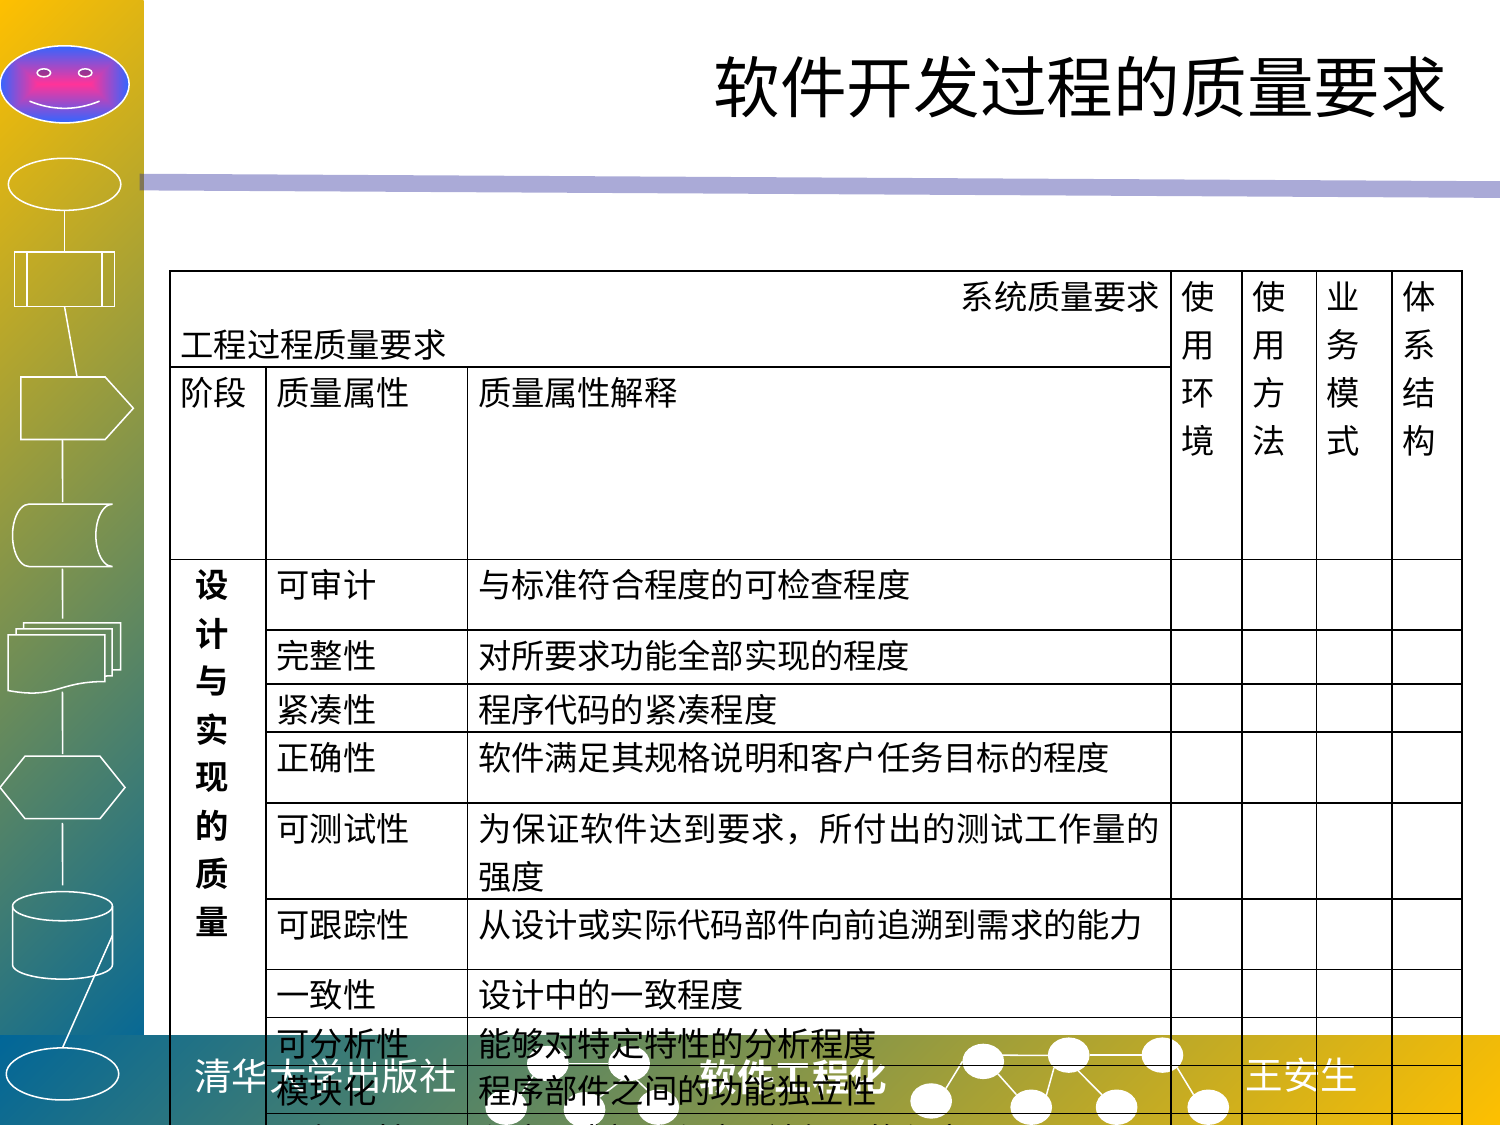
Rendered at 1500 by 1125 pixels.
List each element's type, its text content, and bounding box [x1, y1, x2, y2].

table_cell [1172, 970, 1241, 1017]
table_header 体系 结构 [1393, 272, 1461, 559]
table_cell [1172, 685, 1241, 731]
table_cell 从设计或实际代码部件向前追溯到需求的能力 [468, 900, 1170, 969]
table_cell [1243, 560, 1316, 629]
table_cell [1317, 970, 1391, 1017]
table_cell [1317, 1114, 1391, 1125]
table_cell 为保证软件达到要求，所付出的测试工作量的强度 [468, 804, 1170, 898]
table_cell [1393, 970, 1461, 1017]
table_cell [1172, 900, 1241, 969]
table_cell [1317, 560, 1391, 629]
table_cell 可分析性 [267, 1018, 467, 1065]
table_cell 质量属性解释 [468, 368, 1170, 559]
table_header 使用 方法 [1243, 272, 1316, 559]
table_cell [1172, 733, 1241, 802]
table_cell [1393, 631, 1461, 683]
table_cell 程序部件之间的功能独立性 [468, 1066, 1170, 1113]
table_cell 设计与实现的质量 [171, 560, 265, 1125]
table_cell 一致性 [267, 970, 467, 1017]
table_header 系统质量要求 工程过程质量要求 [171, 272, 1170, 366]
table_cell 完整性 [267, 631, 467, 683]
table_cell [1393, 685, 1461, 731]
table_cell [1172, 804, 1241, 898]
table_cell [1243, 1114, 1316, 1125]
table_cell [1243, 631, 1316, 683]
table_cell [1317, 733, 1391, 802]
table_cell 软件满足其规格说明和客户任务目标的程度 [468, 733, 1170, 802]
table_cell 能够对特定特性的分析程度 [468, 1018, 1170, 1065]
table_cell [1393, 560, 1461, 629]
table_cell [1243, 1066, 1316, 1113]
table_cell 可复用性 [267, 1114, 467, 1125]
table_cell [1172, 1018, 1241, 1065]
table_cell [1317, 685, 1391, 731]
table_cell [1243, 804, 1316, 898]
table_cell [1393, 733, 1461, 802]
table_cell [1243, 1018, 1316, 1065]
table_cell [1393, 900, 1461, 969]
table_cell 可测试性 [267, 804, 467, 898]
table_cell 可跟踪性 [267, 900, 467, 969]
title 软件开发过程的质量要求 [187, 24, 1463, 147]
table_cell 程序代码的紧凑程度 [468, 685, 1170, 731]
table_cell [1243, 733, 1316, 802]
table_cell 对所要求功能全部实现的程度 [468, 631, 1170, 683]
table_cell [1172, 631, 1241, 683]
table_cell [1172, 560, 1241, 629]
table_header 业务 模式 [1317, 272, 1391, 559]
table_cell [1243, 970, 1316, 1017]
table_cell [1393, 1114, 1461, 1125]
table_cell 正确性 [267, 733, 467, 802]
table_cell [1172, 1066, 1241, 1113]
table_cell [1243, 900, 1316, 969]
table_cell 质量属性 [267, 368, 467, 559]
table_cell 设计中的一致程度 [468, 970, 1170, 1017]
table_cell [1243, 685, 1316, 731]
table_cell [1393, 804, 1461, 898]
table_cell 紧凑性 [267, 685, 467, 731]
table_cell [1393, 1018, 1461, 1065]
table_cell 程序(或部分程序)被复用的程度 [468, 1114, 1170, 1125]
table_cell 模块化 [267, 1066, 467, 1113]
table_cell 阶段 [171, 368, 265, 559]
table_cell 与标准符合程度的可检查程度 [468, 560, 1170, 629]
table_cell [1317, 900, 1391, 969]
table_header 使用 环境 [1172, 272, 1241, 559]
table_cell [1317, 1066, 1391, 1113]
table_cell [1317, 804, 1391, 898]
table_cell [1317, 1018, 1391, 1065]
table_cell [1317, 631, 1391, 683]
table_cell [1393, 1066, 1461, 1113]
table_cell 可审计 [267, 560, 467, 629]
table_cell [1172, 1114, 1241, 1125]
